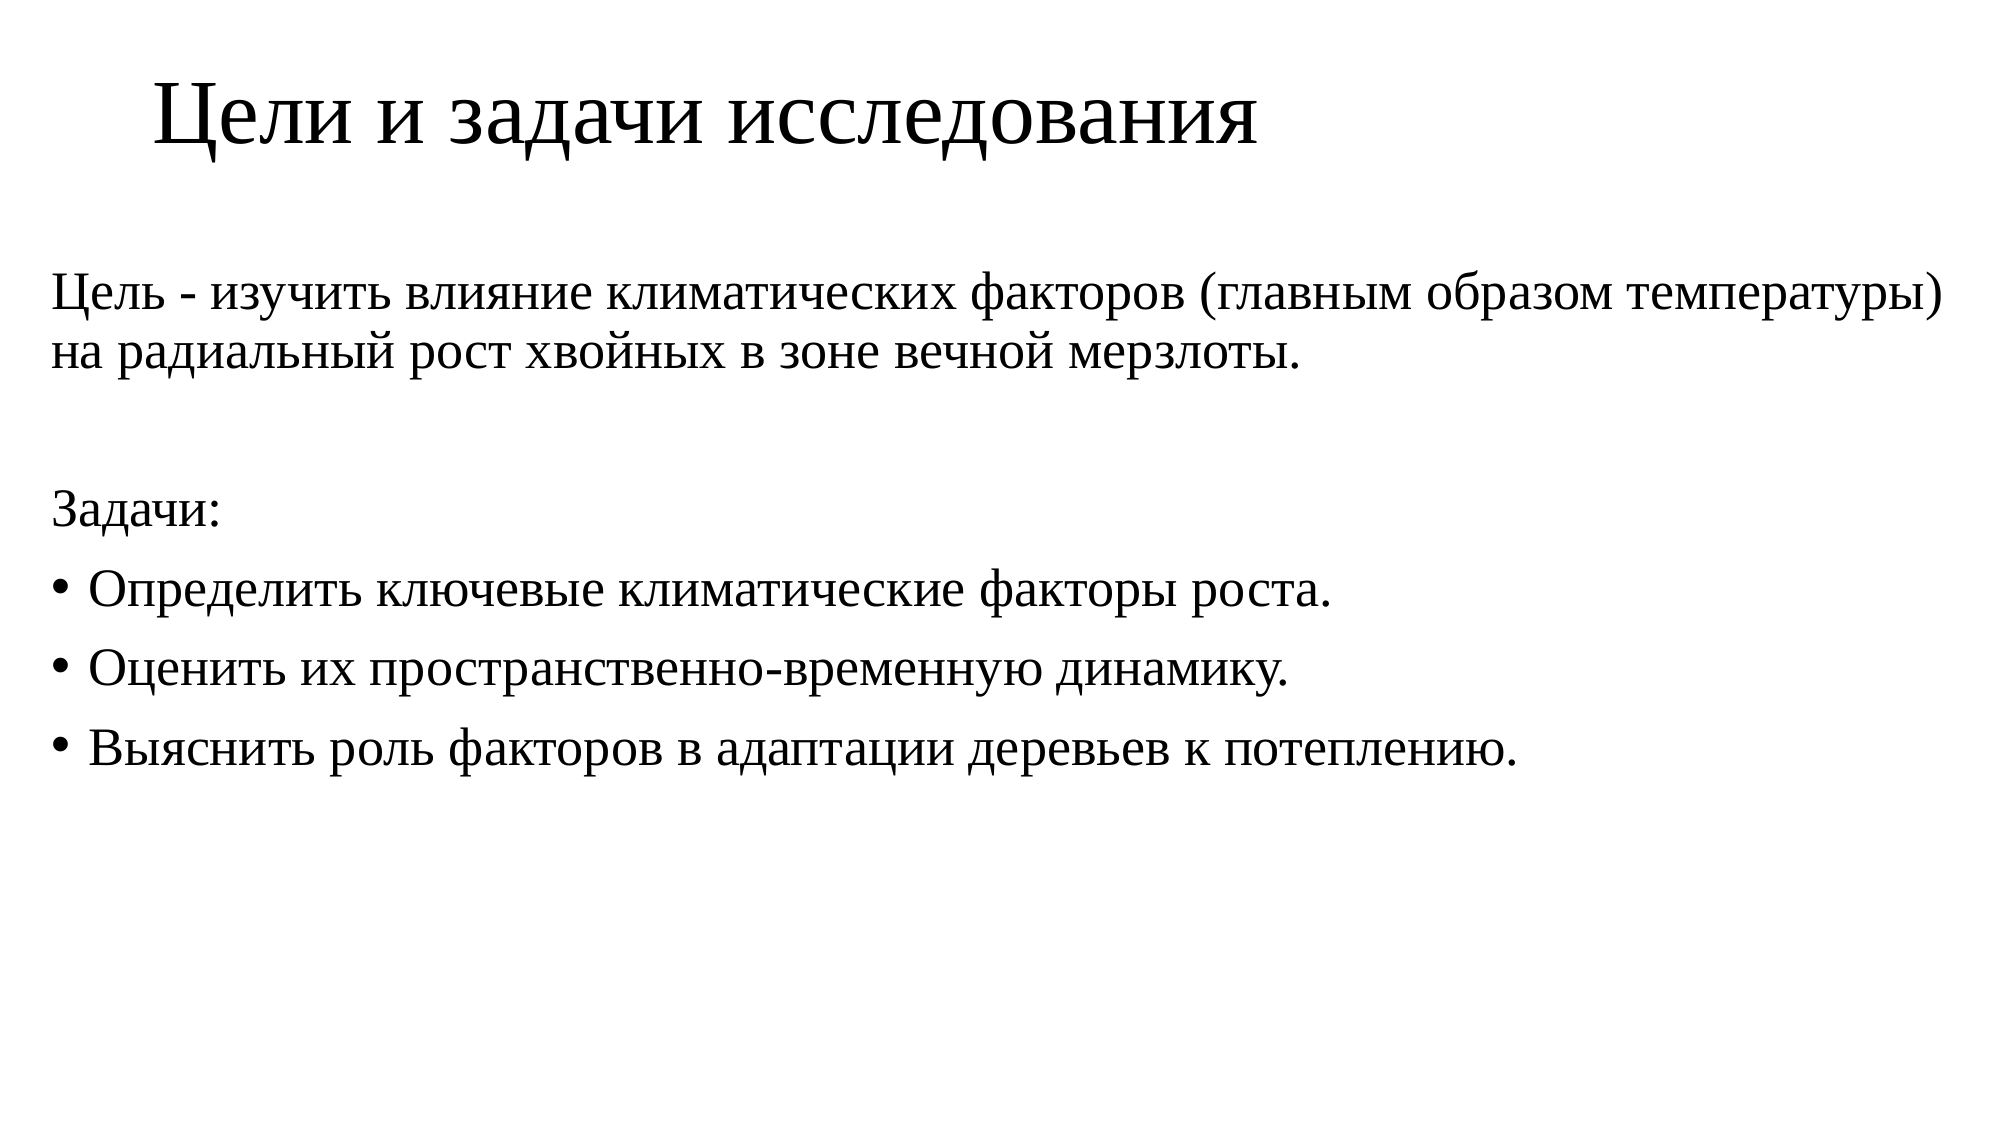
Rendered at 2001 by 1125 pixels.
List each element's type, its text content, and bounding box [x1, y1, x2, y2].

list Цель - изучить влияние климатических факторов (главным образом температуры) на радиальный рост хвойных в зоне вечной мерзлоты. Задачи: Определить ключевые климатические факторы роста. Оценить их пространственно-временную динамику. Выяснить роль факторов в адаптации деревьев к потеплению. [36, 255, 1974, 970]
title Цели и задачи исследования [137, 59, 1863, 255]
